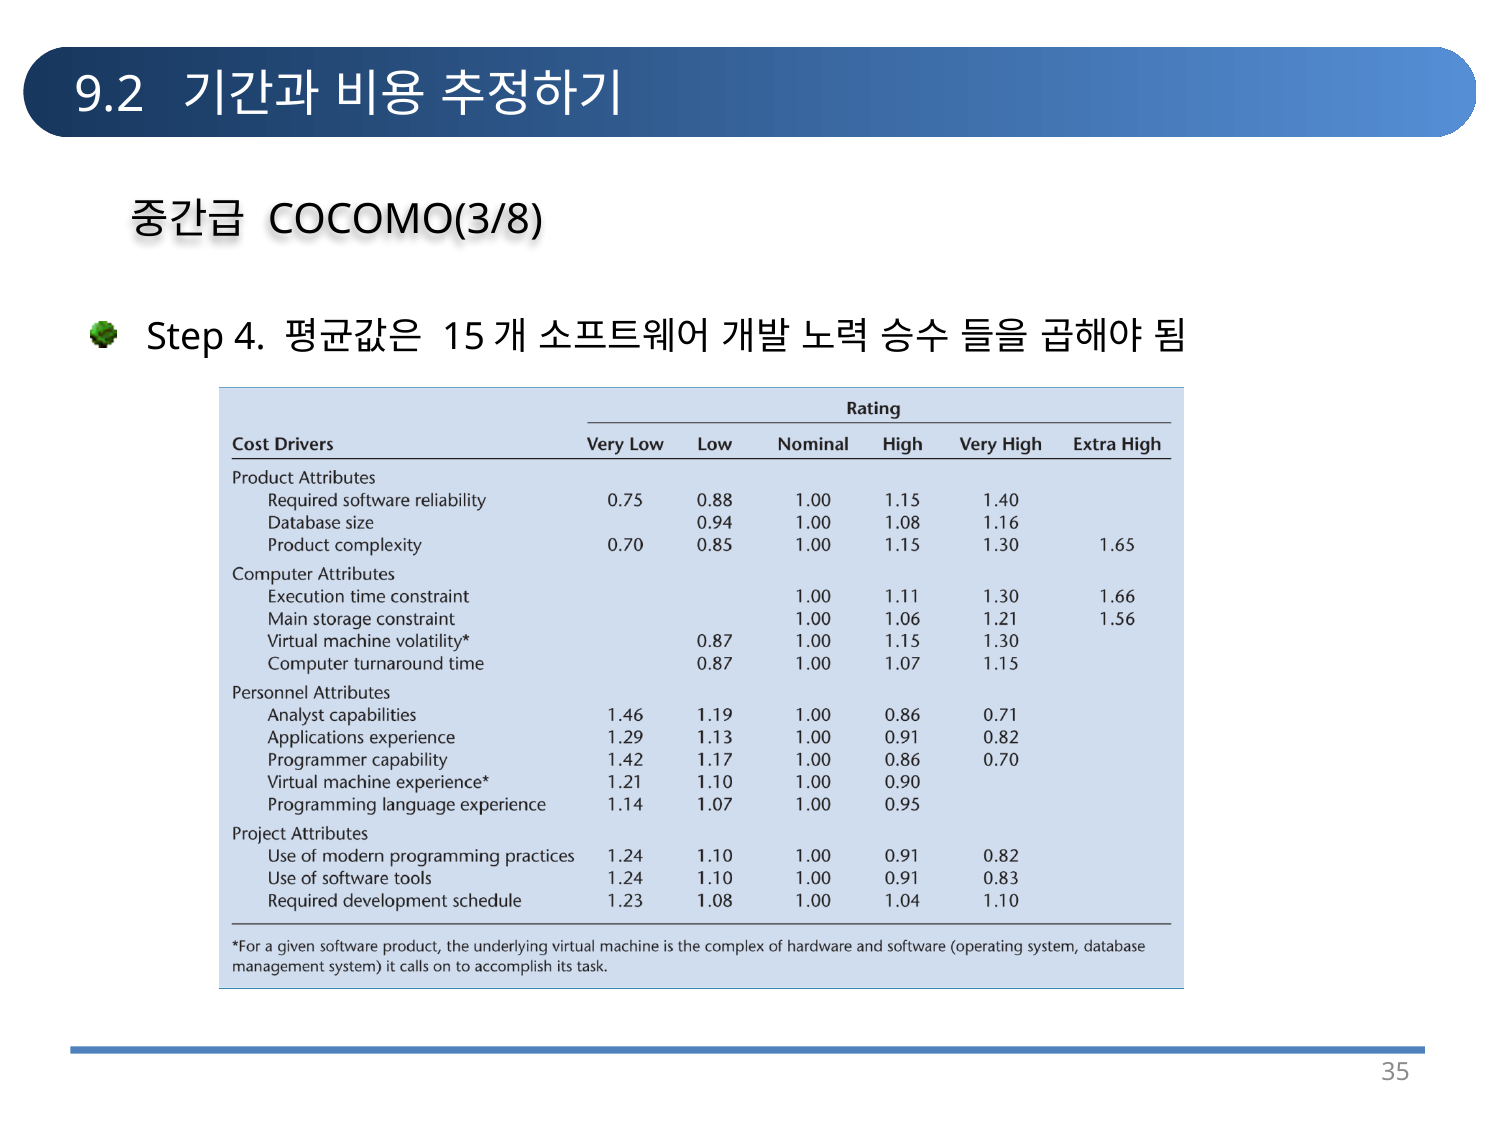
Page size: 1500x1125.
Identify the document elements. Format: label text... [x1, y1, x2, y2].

picture [218, 386, 1185, 990]
list Step 4. 평균값은 15개 소프트웨어 개발 노력 승수 들을 곱해야 됨 [74, 290, 1471, 1006]
title 9.2 기간과 비용 추정하기 [59, 56, 1410, 126]
slide_number 35 [1074, 1042, 1425, 1103]
list 중간급 COCOMO(3/8) [60, 180, 613, 255]
picture [90, 321, 117, 348]
